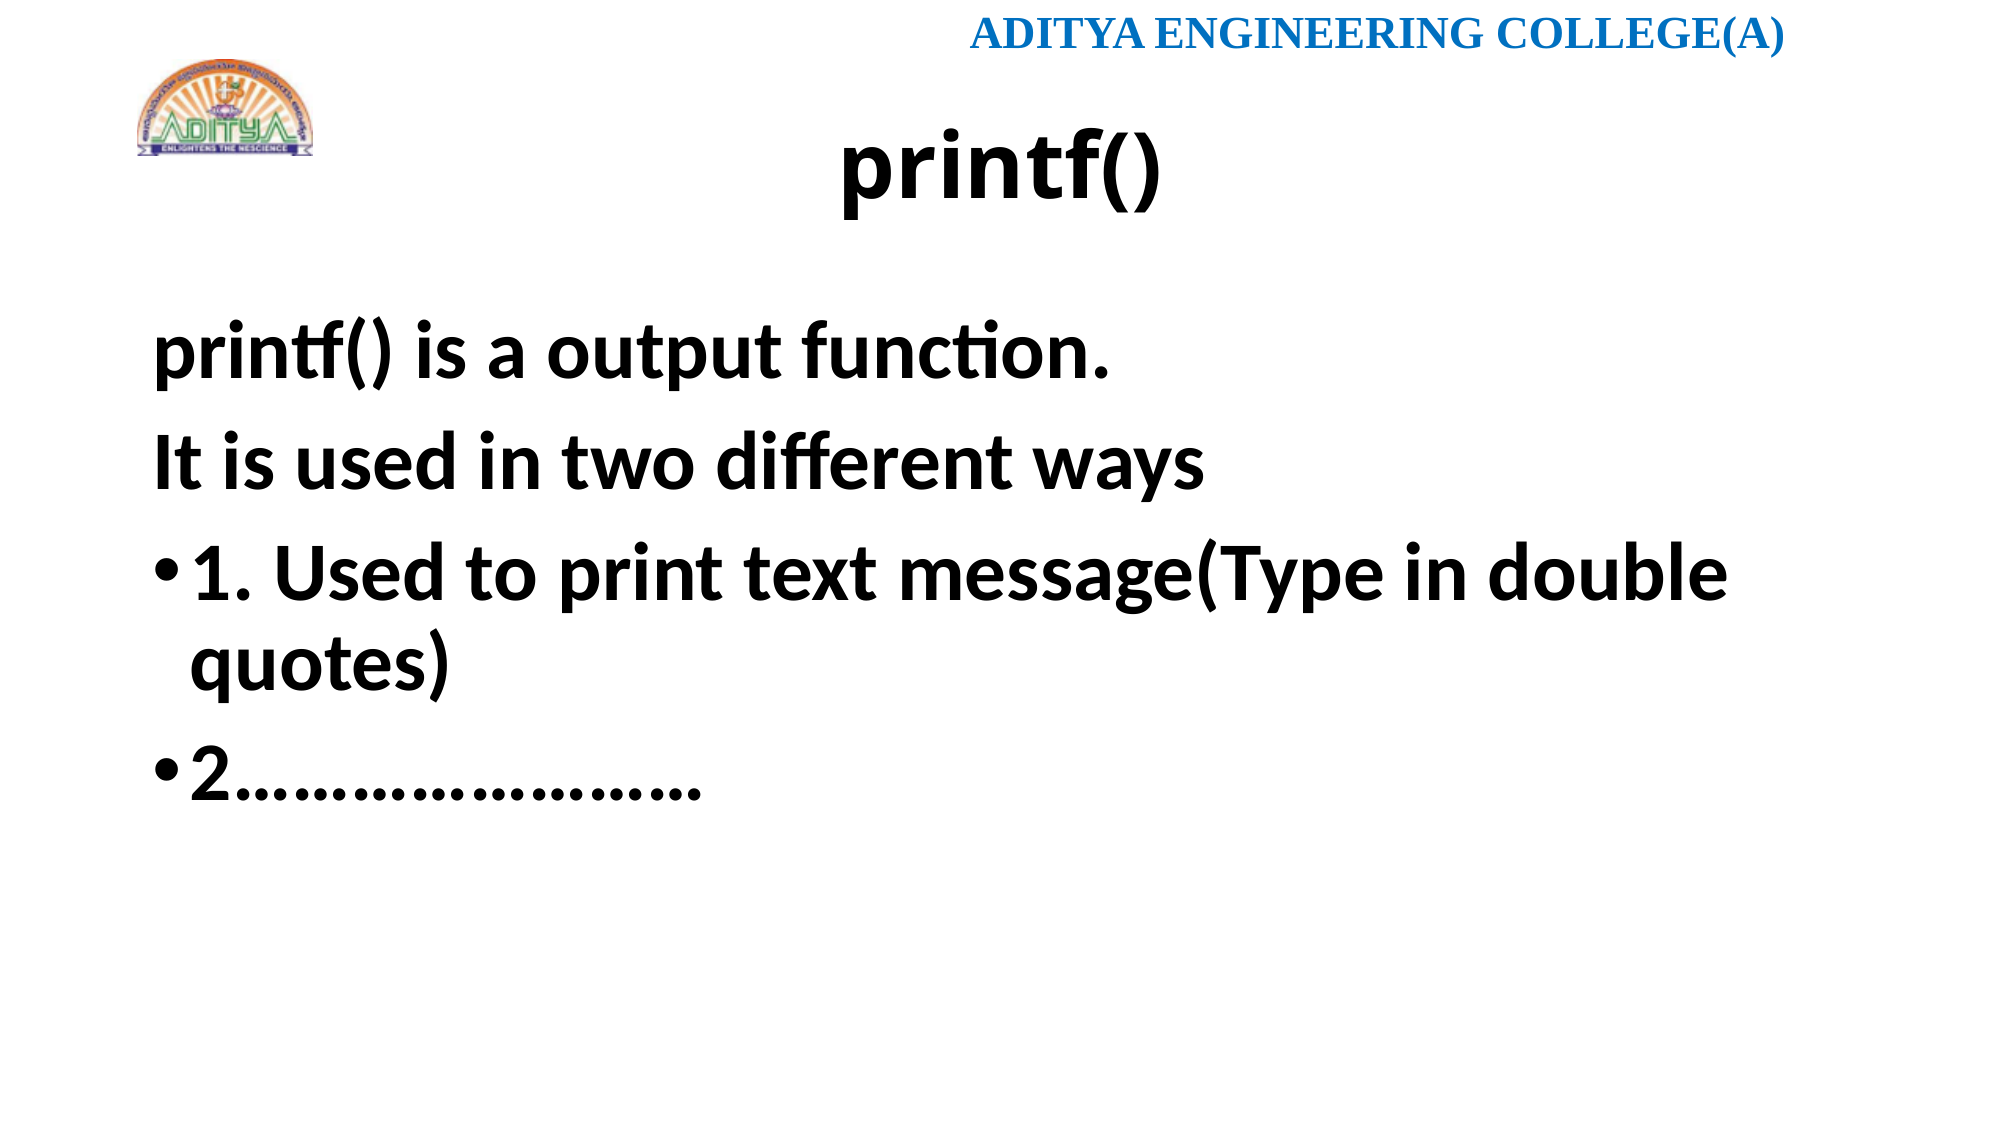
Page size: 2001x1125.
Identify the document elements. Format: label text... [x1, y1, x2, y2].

title printf() [137, 59, 1863, 278]
list printf() is a output function. It is used in two different ways 1. Used to print text message(Type in double quotes) 2…………………… [137, 299, 1863, 1014]
